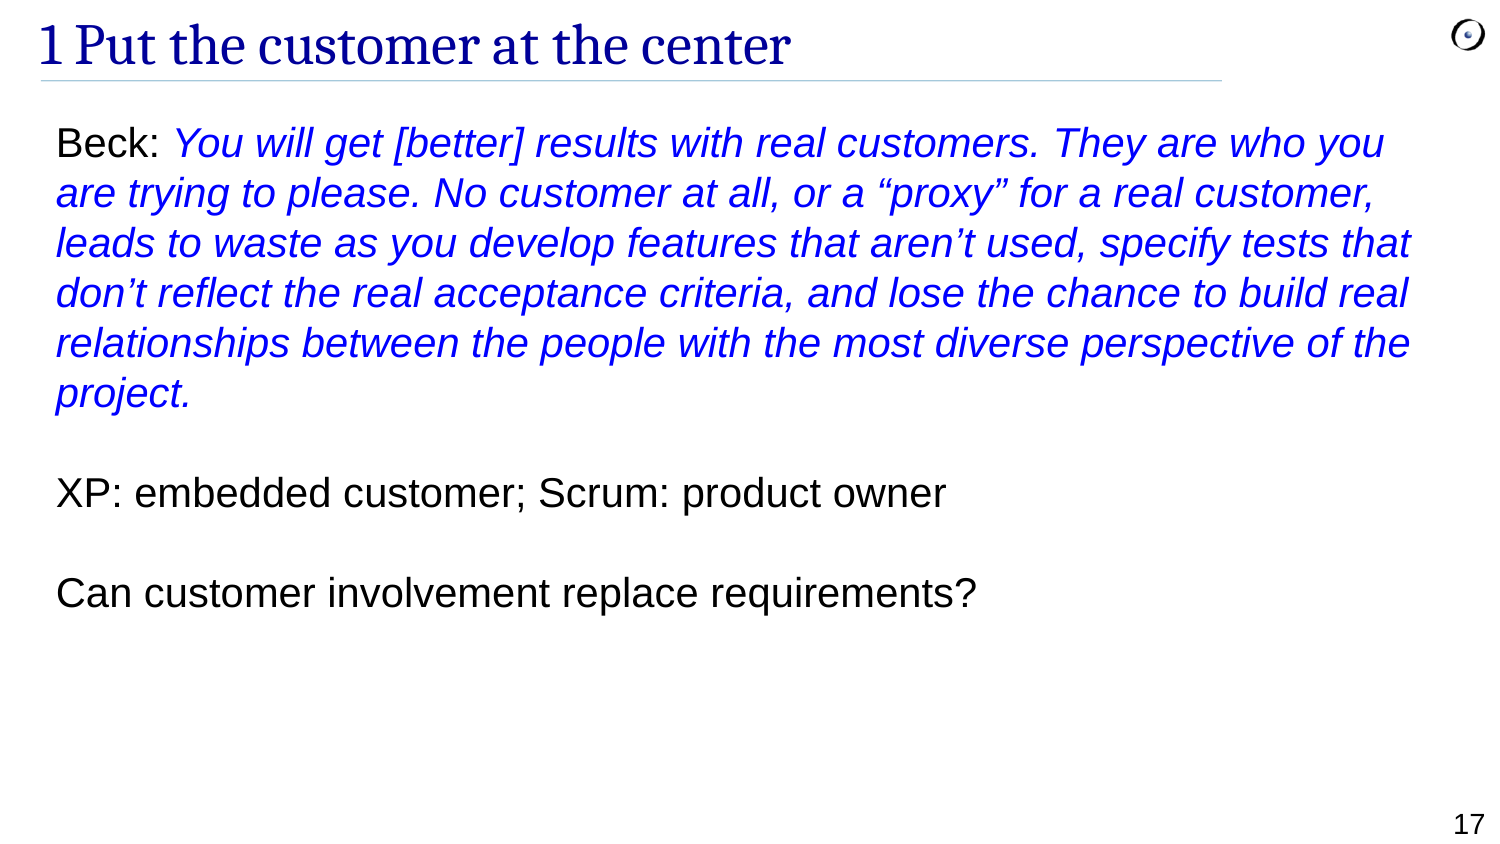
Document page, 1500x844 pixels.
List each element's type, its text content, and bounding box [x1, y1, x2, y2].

list Beck: You will get [better] results with real customers. They are who you are trying to please. No customer at all, or a “proxy” for a real customer, leads to waste as you develop features that aren’t used, specify tests that don’t reflect the real acceptance criteria, and lose the chance to build real relationships between the people with the most diverse perspective of the project. XP: embedded customer; Scrum: product owner Can customer involvement replace requirements? [40, 107, 1451, 803]
title 1 Put the customer at the center [40, 13, 1344, 69]
picture [1450, 15, 1486, 52]
